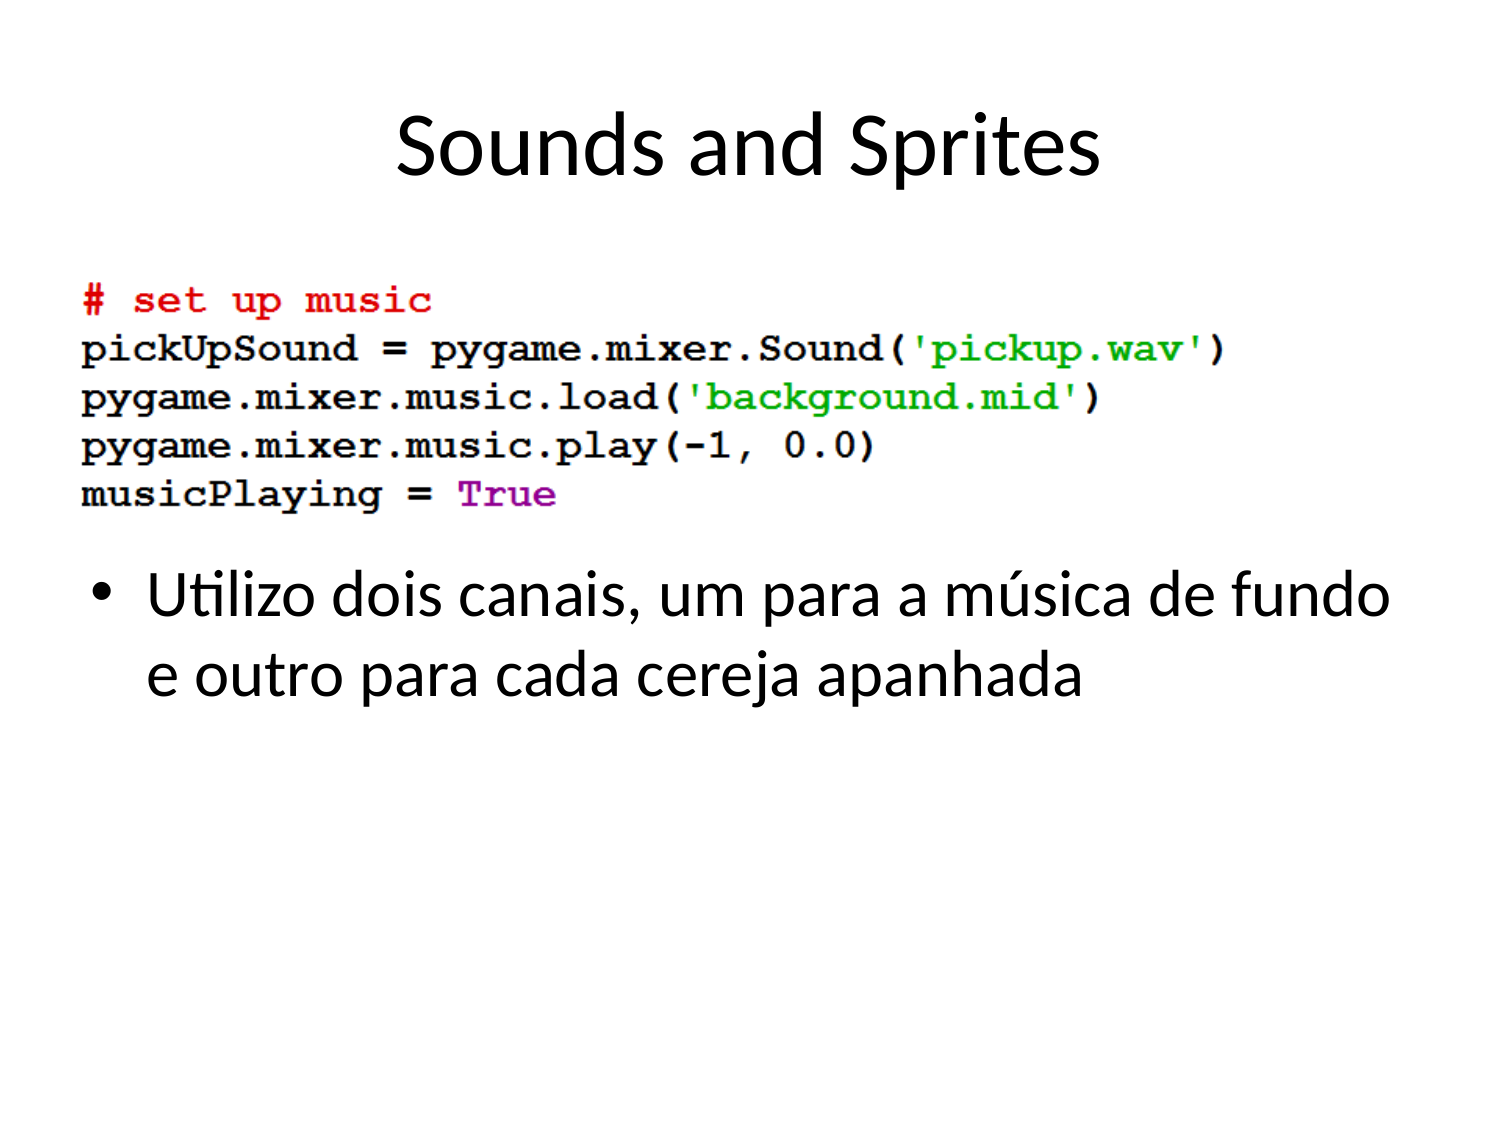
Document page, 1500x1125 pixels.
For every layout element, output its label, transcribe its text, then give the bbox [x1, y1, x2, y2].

list Utilizo dois canais, um para a música de fundo e outro para cada cereja apanhada [75, 262, 1425, 1005]
title Sounds and Sprites [75, 45, 1425, 233]
picture [76, 266, 1270, 537]
